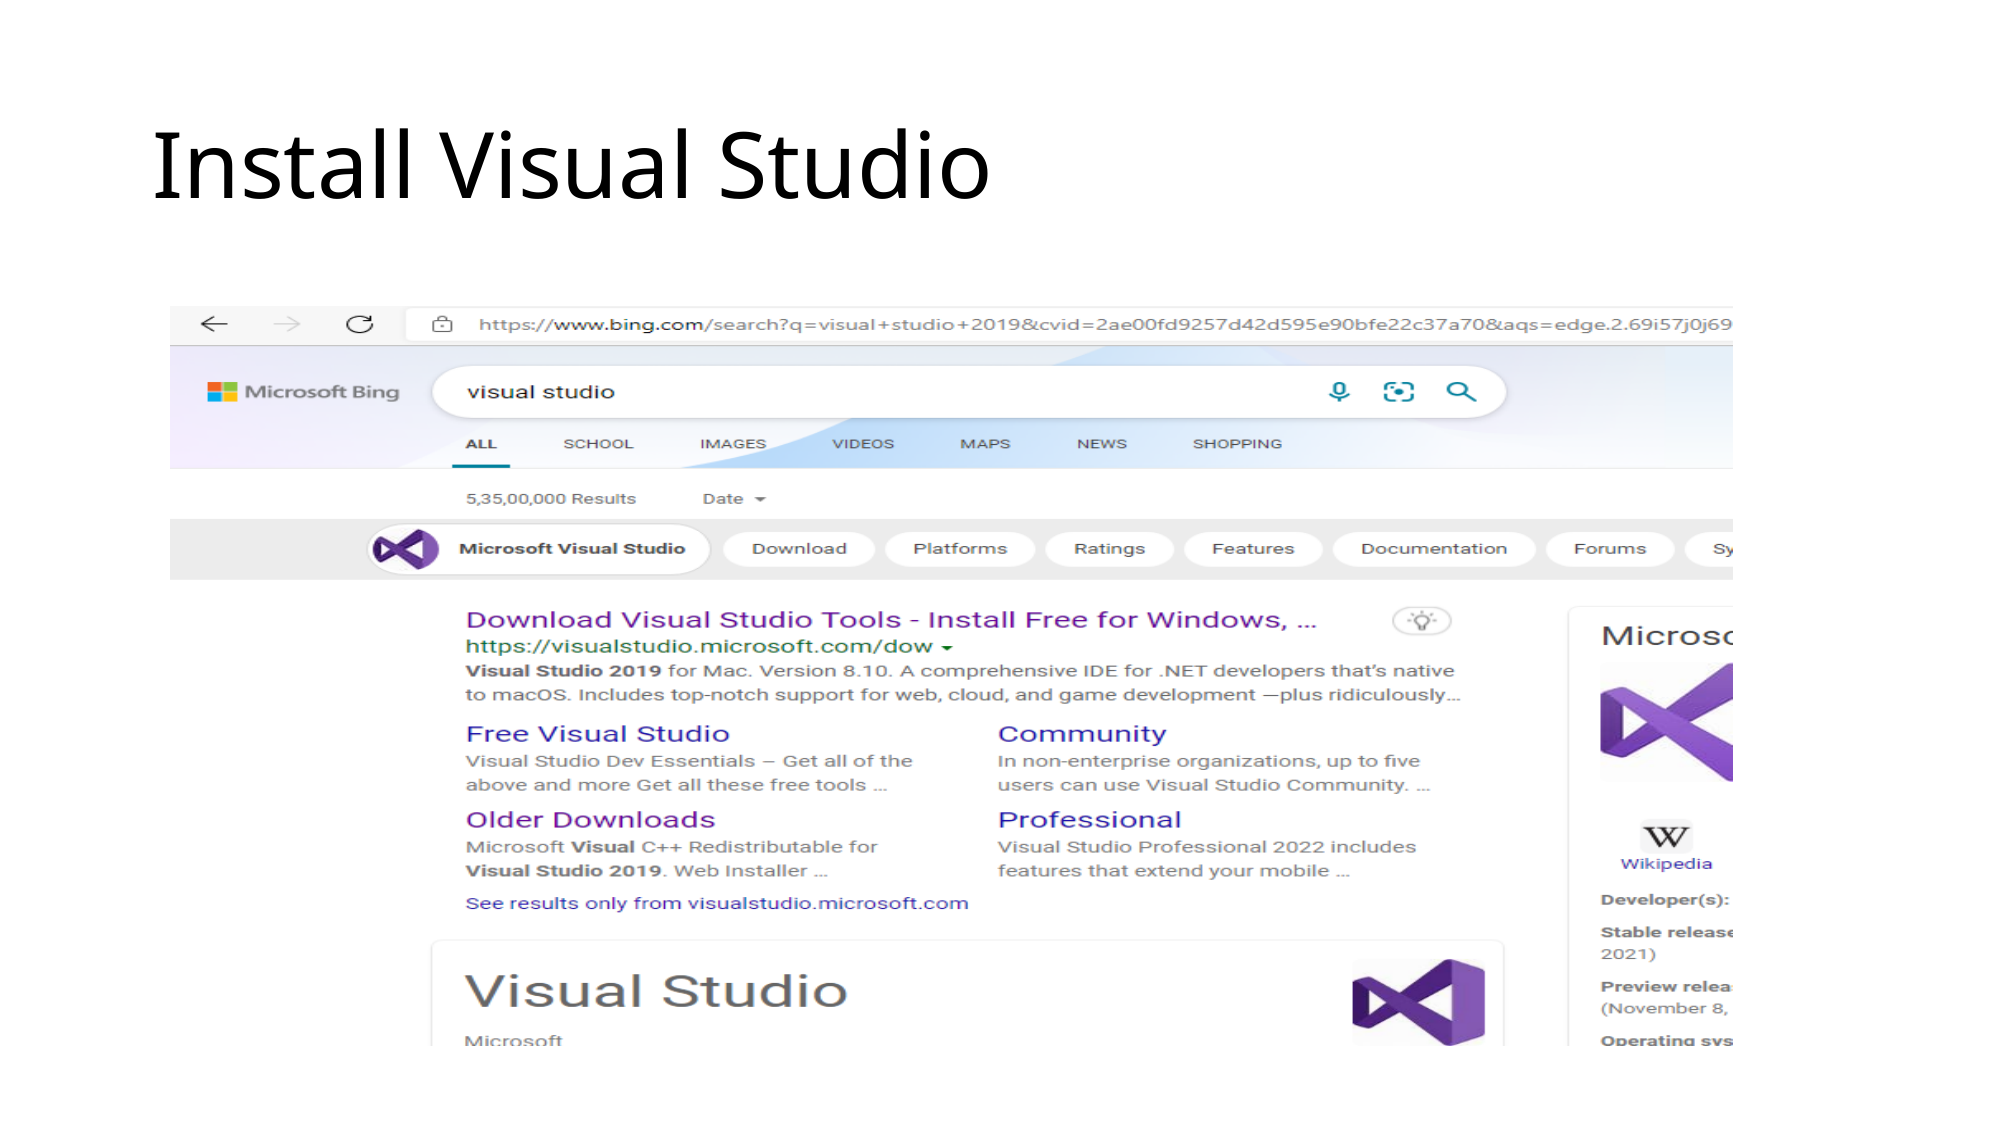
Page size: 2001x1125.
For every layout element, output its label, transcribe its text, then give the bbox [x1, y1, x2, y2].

title Install Visual Studio [137, 59, 1863, 278]
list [170, 306, 1733, 1046]
